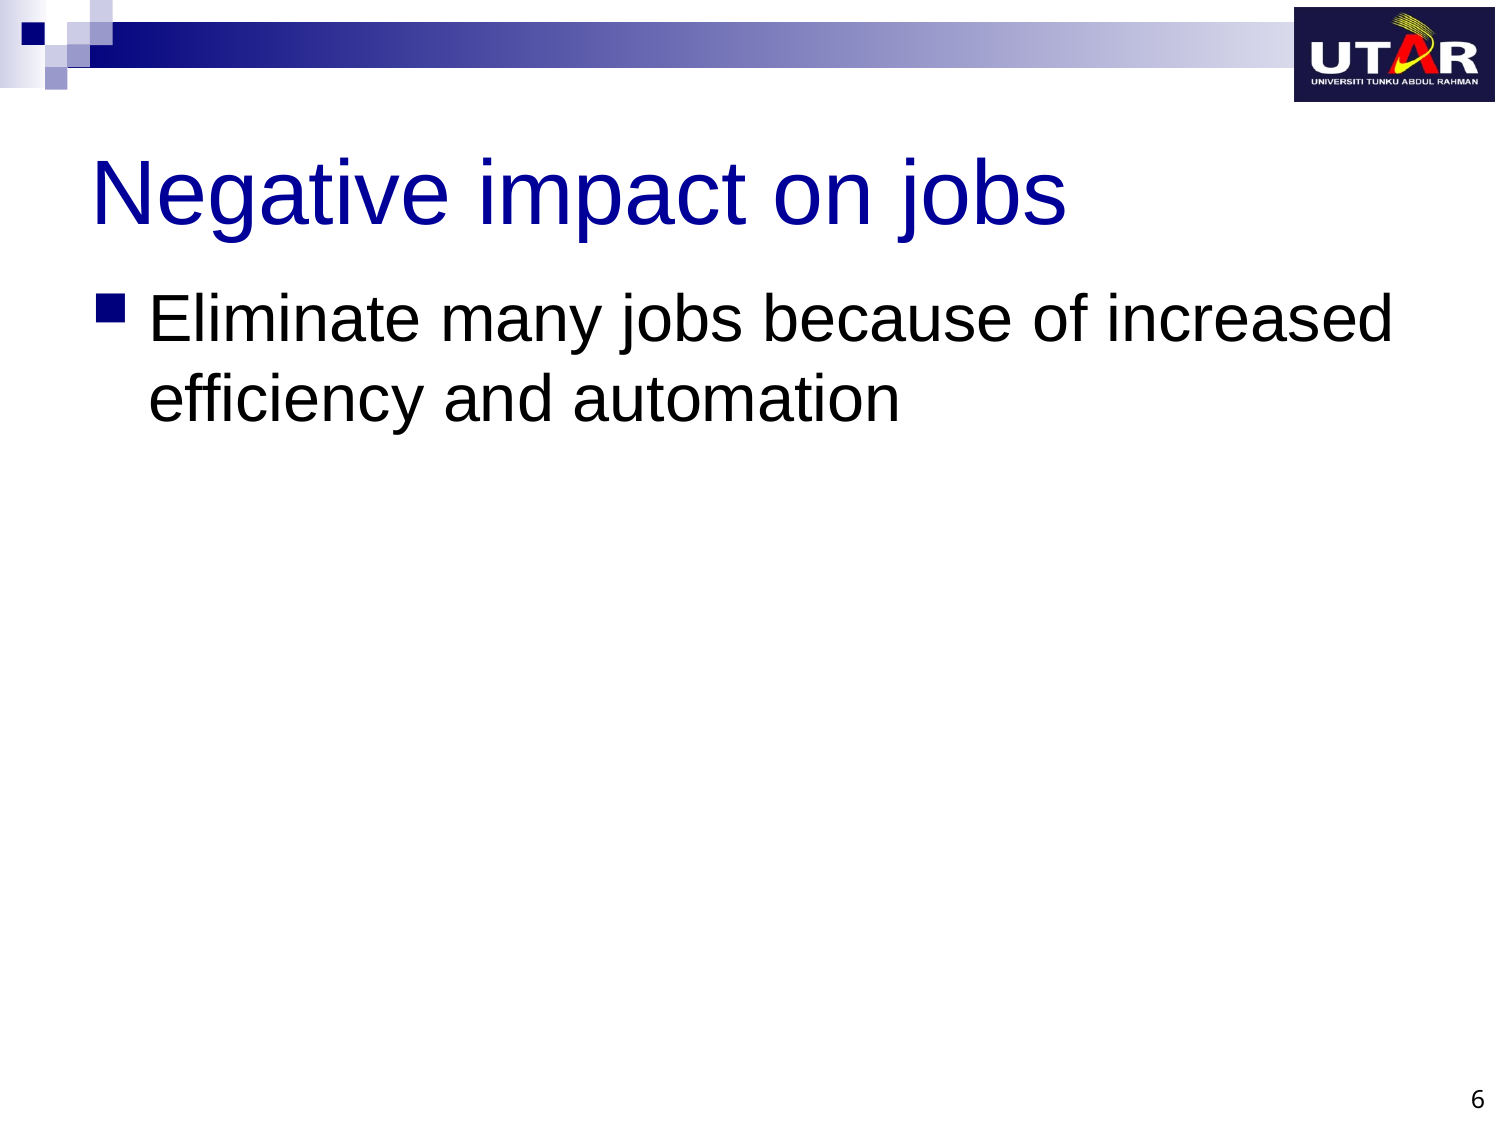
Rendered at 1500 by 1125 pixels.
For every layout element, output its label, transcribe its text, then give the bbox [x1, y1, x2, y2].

title Negative impact on jobs [75, 75, 1425, 300]
list Eliminate many jobs because of increased efficiency and automation [76, 267, 1427, 1071]
slide_number 6 [1149, 1049, 1500, 1125]
picture [1294, 7, 1495, 102]
